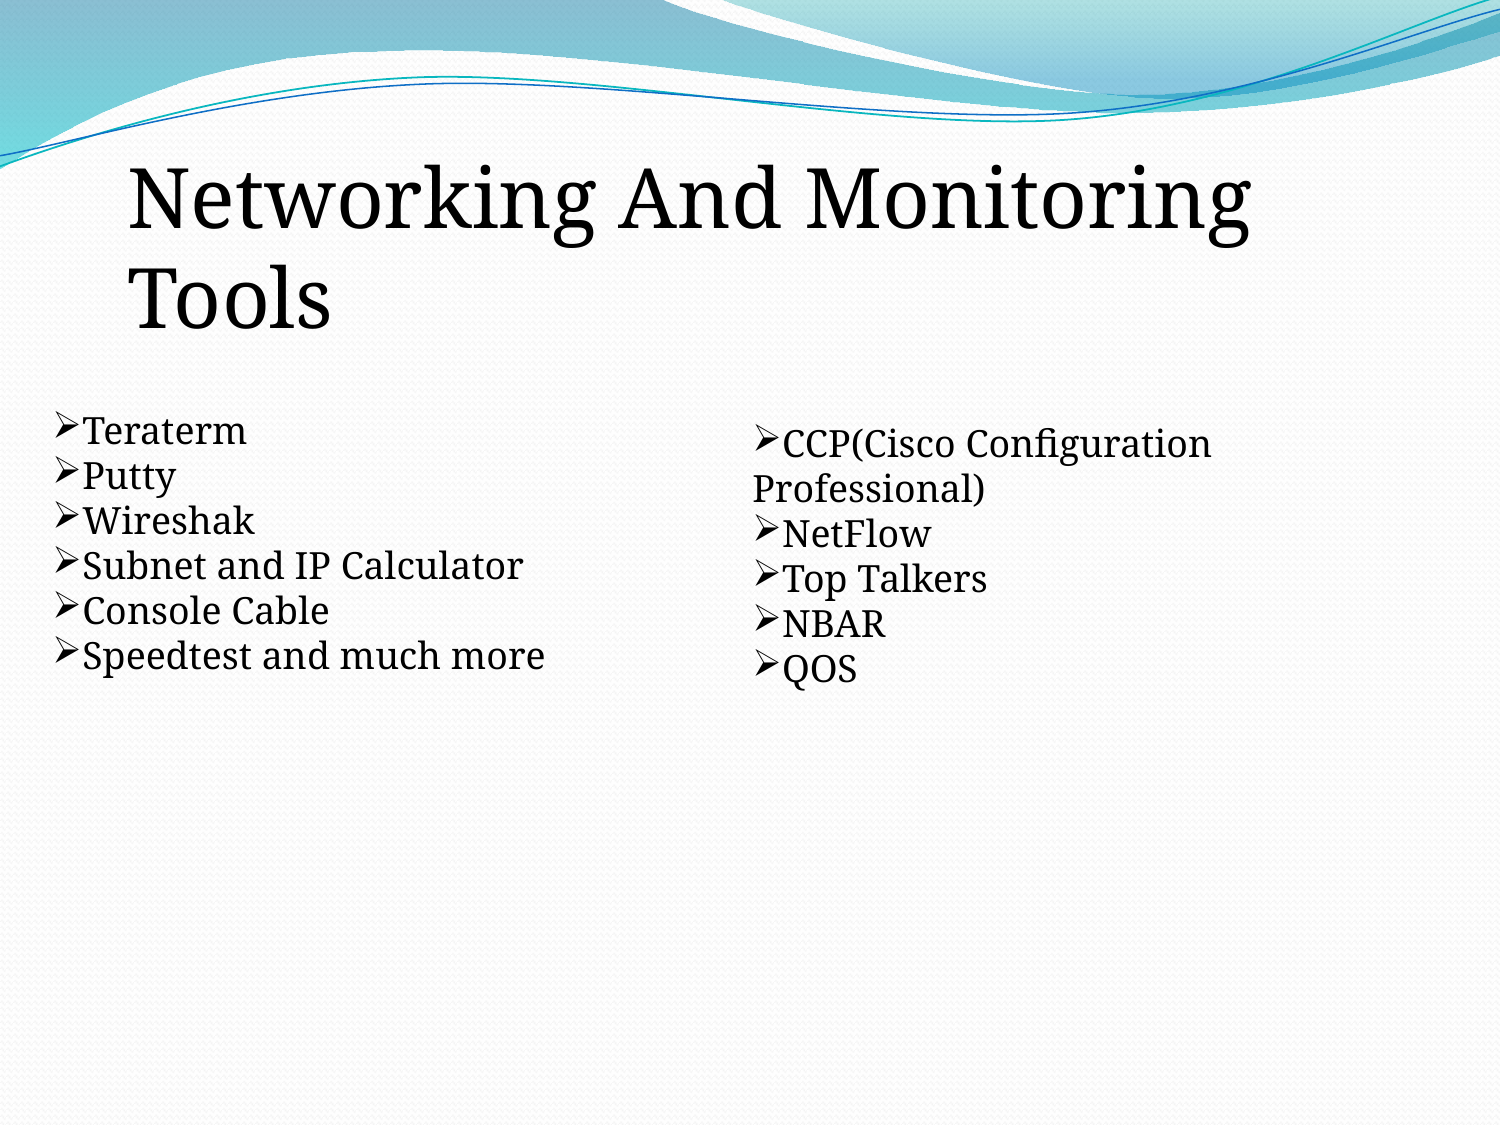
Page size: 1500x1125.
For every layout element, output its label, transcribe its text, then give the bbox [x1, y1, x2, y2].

text_box Networking And Monitoring Tools [112, 137, 1400, 353]
text_box Teraterm Putty Wireshak Subnet and IP Calculator Console Cable Speedtest and much more [37, 399, 688, 730]
text_box CCP(Cisco Configuration Professional) NetFlow Top Talkers NBAR QOS [737, 412, 1388, 698]
